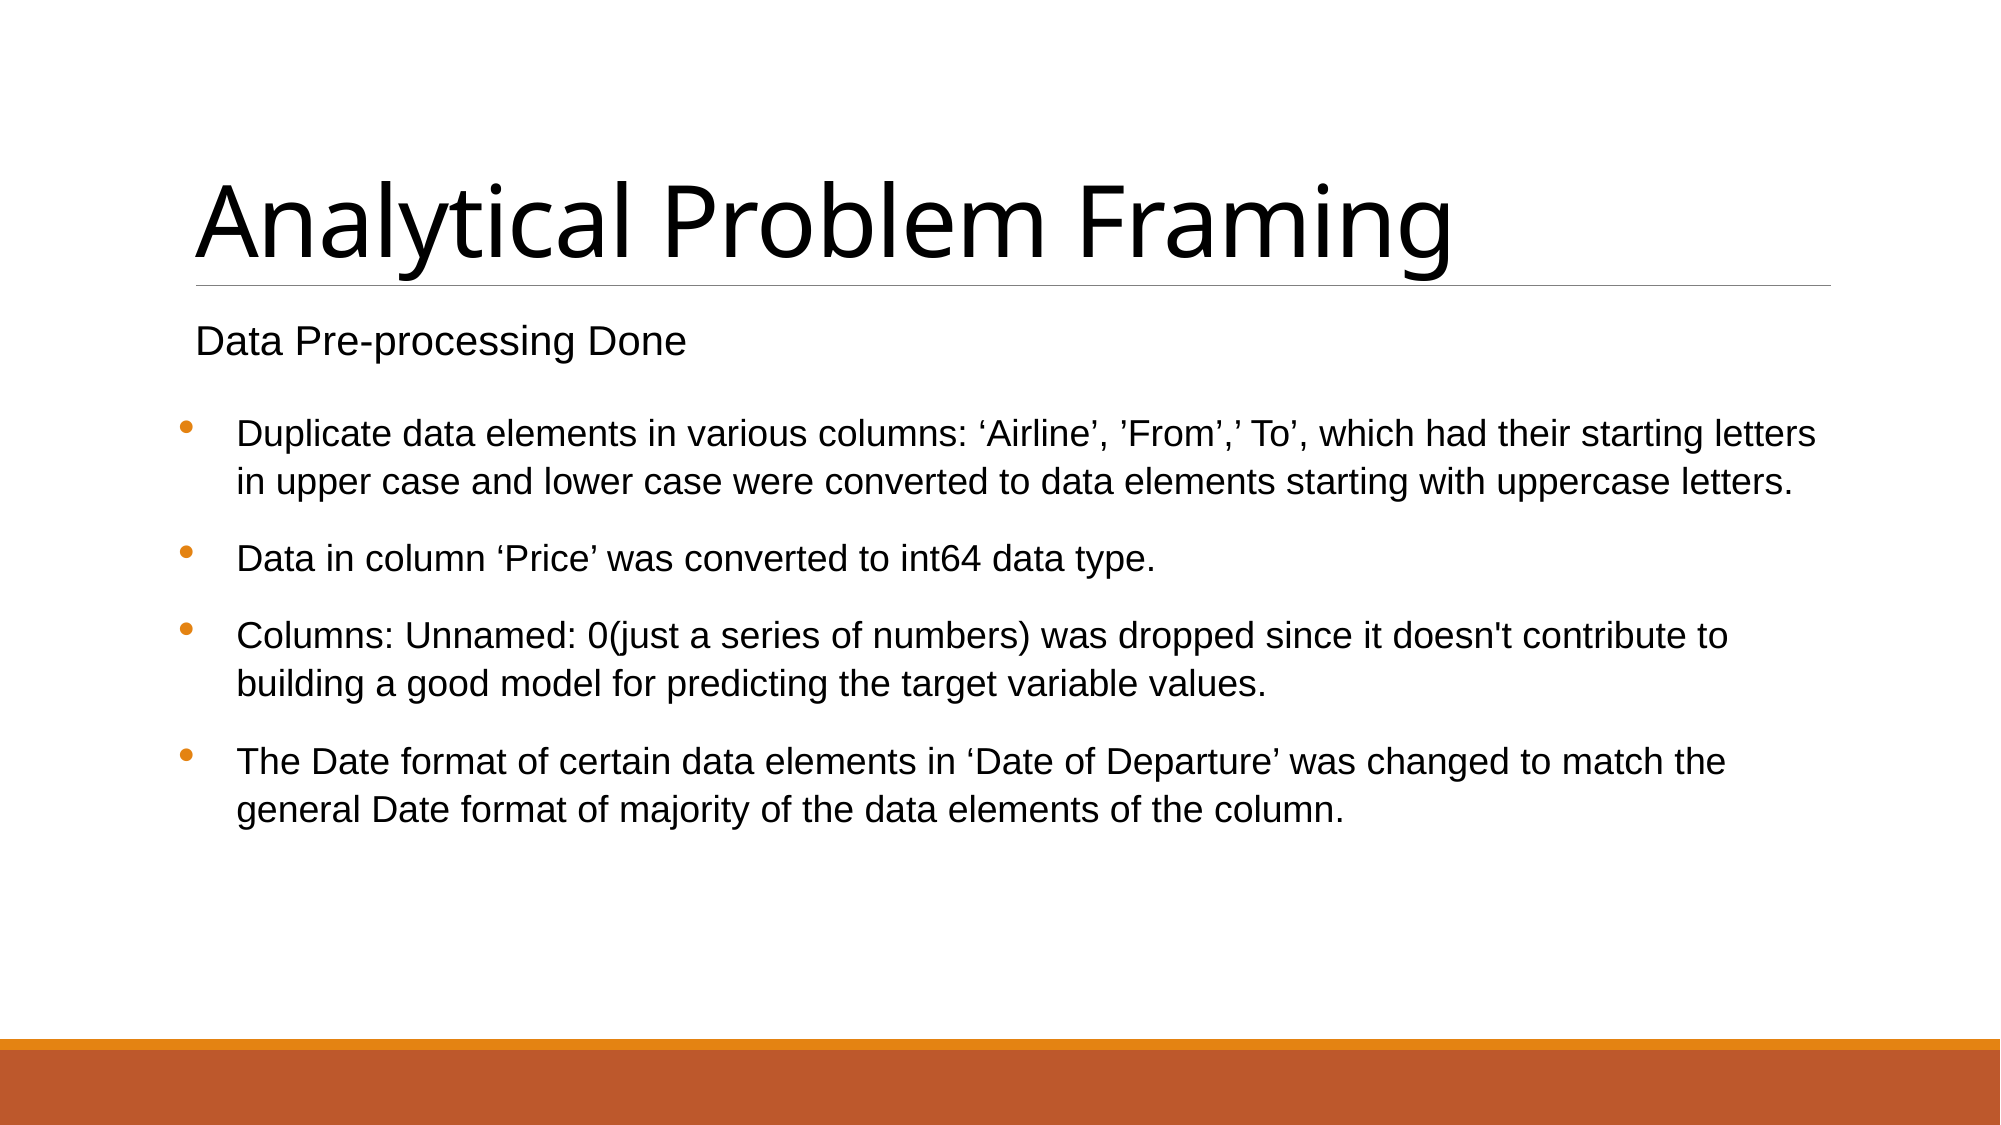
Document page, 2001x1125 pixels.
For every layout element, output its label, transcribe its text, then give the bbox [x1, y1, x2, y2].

list Data Pre-processing Done Duplicate data elements in various columns: ‘Airline’, ’From’,’ To’, which had their starting letters in upper case and lower case were converted to data elements starting with uppercase letters. Data in column ‘Price’ was converted to int64 data type. Columns: Unnamed: 0(just a series of numbers) was dropped since it doesn't contribute to building a good model for predicting the target variable values. The Date format of certain data elements in ‘Date of Departure’ was changed to match the general Date format of majority of the data elements of the column. [180, 302, 1830, 963]
title Analytical Problem Framing [180, 47, 1830, 285]
